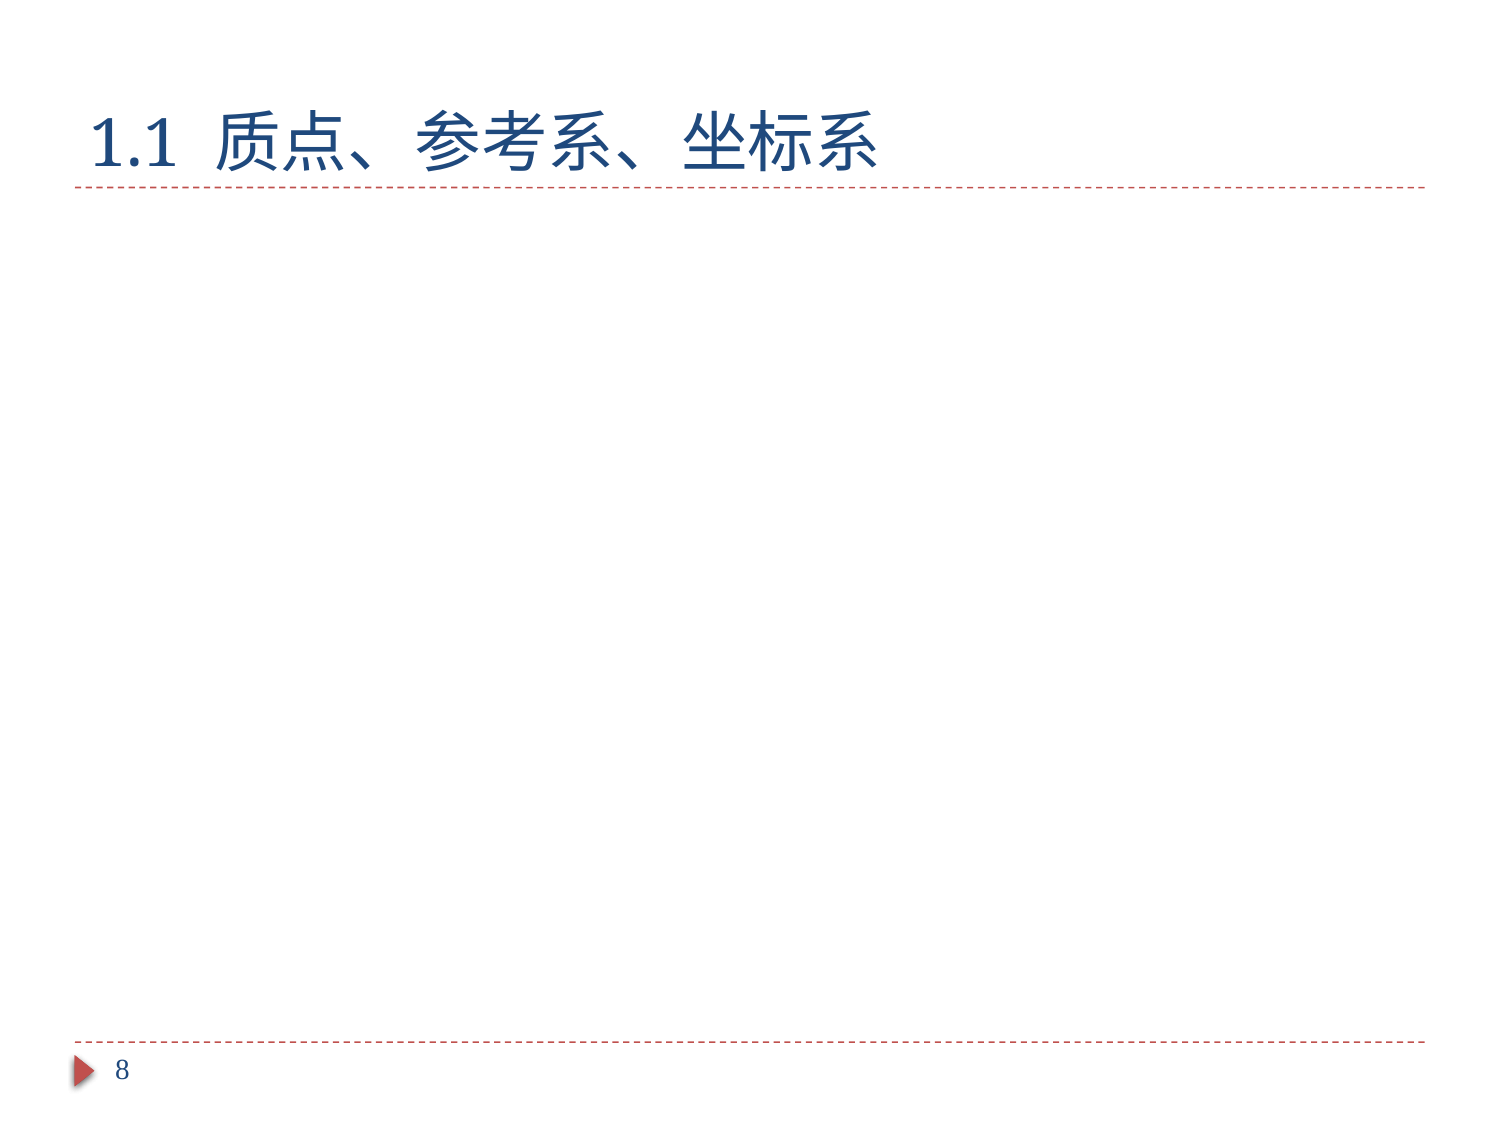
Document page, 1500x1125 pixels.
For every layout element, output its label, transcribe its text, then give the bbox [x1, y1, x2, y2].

title 1.1 质点、参考系、坐标系 [75, 37, 1425, 188]
slide_number 8 [100, 1042, 426, 1103]
